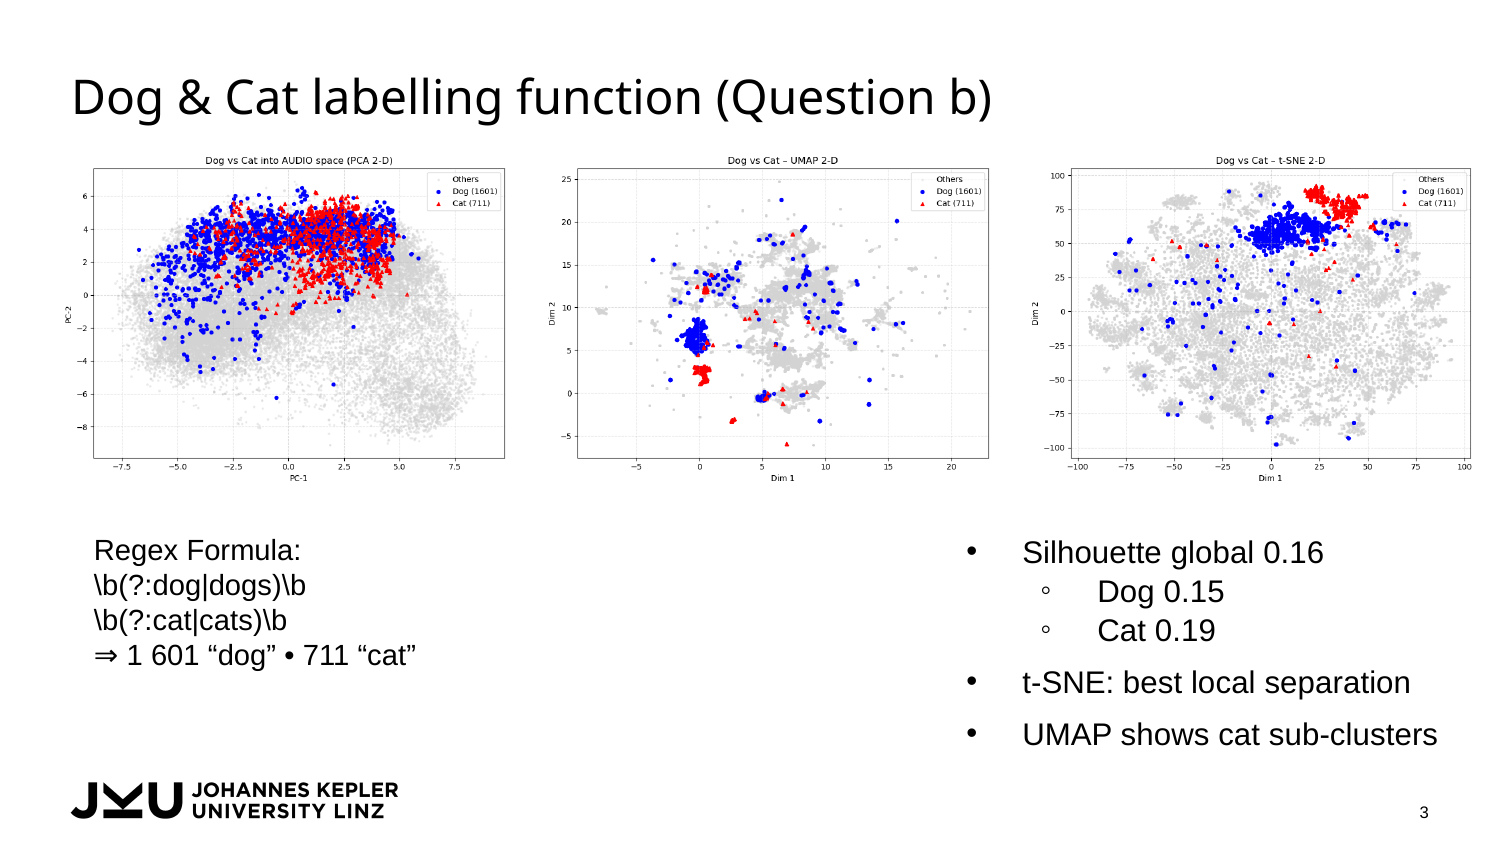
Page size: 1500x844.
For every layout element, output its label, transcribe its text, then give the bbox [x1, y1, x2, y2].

title Dog & Cat labelling function (Question b) [59, 70, 1429, 193]
slide_number 3 [1355, 782, 1441, 828]
picture [70, 781, 405, 821]
text_box Regex Formula: \b(?:dog|dogs)\b \b(?:cat|cats)\b ⇒ 1 601 “dog” • 711 “cat” [79, 524, 470, 714]
picture [543, 151, 994, 488]
picture [59, 151, 510, 488]
picture [1026, 151, 1478, 489]
list Silhouette global 0.16 Dog 0.15 Cat 0.19 t-SNE: best local separation UMAP shows cat sub-clusters [936, 524, 1477, 773]
